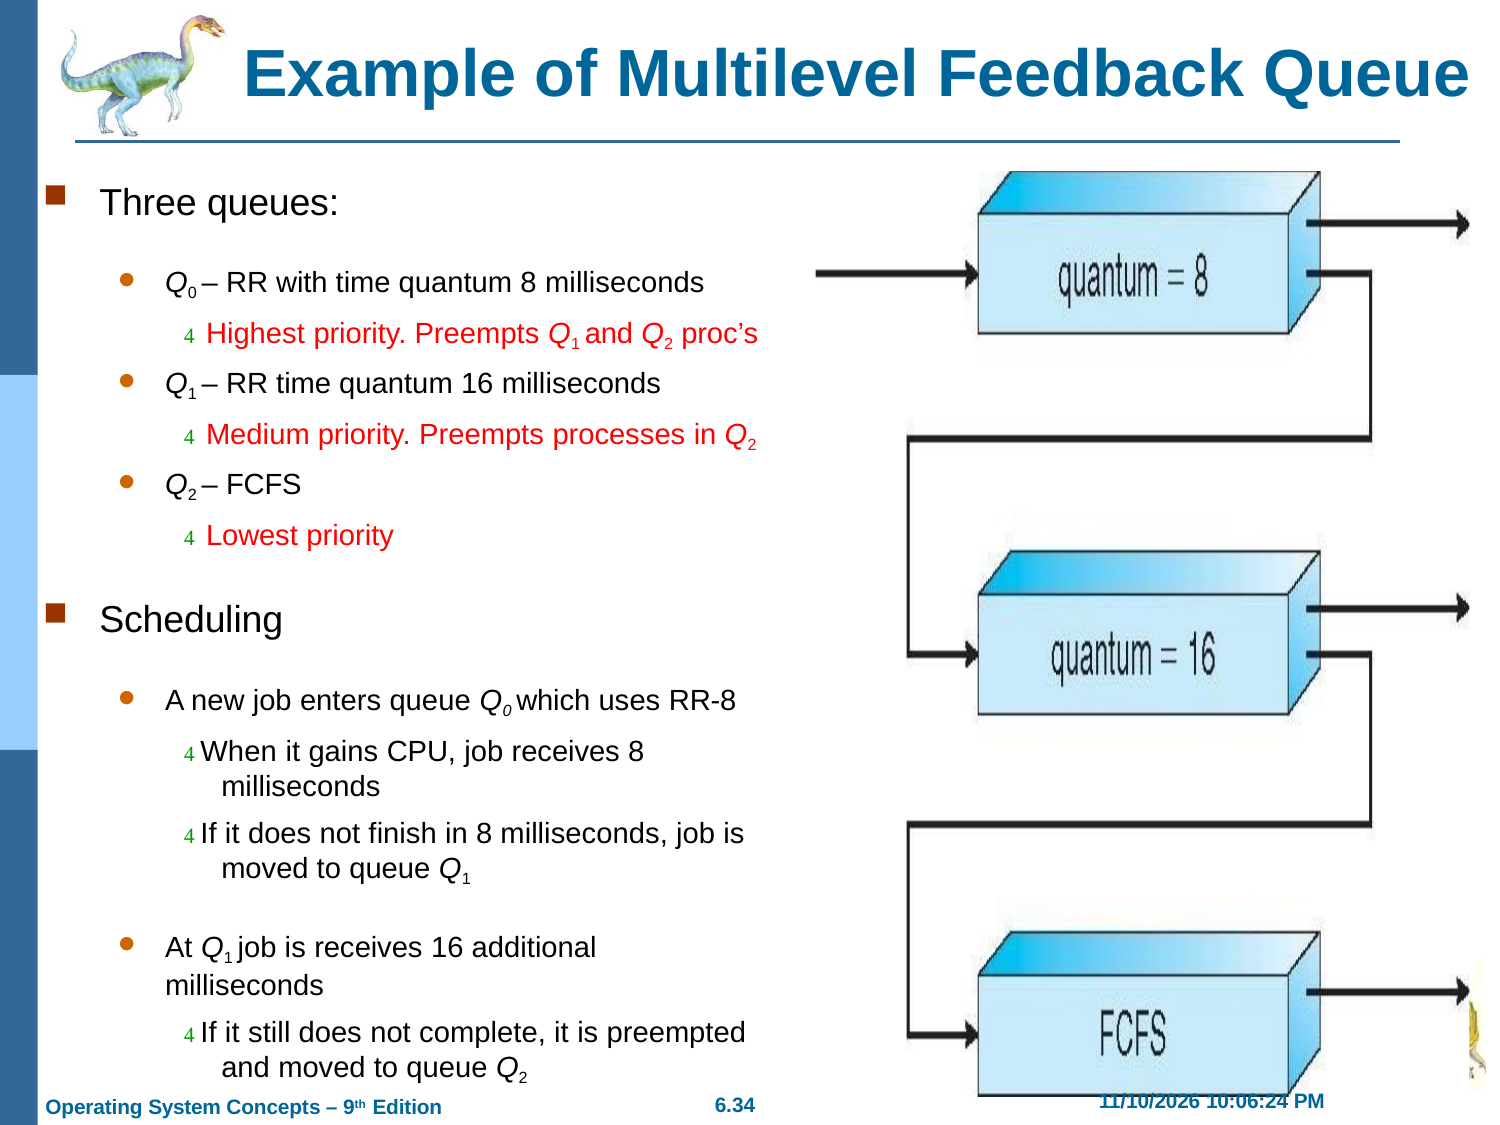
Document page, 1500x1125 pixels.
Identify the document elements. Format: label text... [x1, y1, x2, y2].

text_box Three queues: Q0 – RR with time quantum 8 milliseconds  Highest priority. Preempts Q1 and Q2 proc’s Q1 – RR time quantum 16 milliseconds  Medium priority. Preempts processes in Q2 Q2 – FCFS  Lowest priority Scheduling A new job enters queue Q0 which uses RR-8  When it gains CPU, job receives 8 milliseconds  If it does not finish in 8 milliseconds, job is moved to queue Q1 At Q1 job is receives 16 additional milliseconds  If it still does not complete, it is preempted and moved to queue Q2 [40, 175, 785, 1087]
text_box [815, 171, 1470, 1097]
picture [58, 11, 228, 146]
text_box [1470, 959, 1486, 1090]
footer Operating System Concepts – 9th Edition [43, 1093, 450, 1125]
title Example of Multilevel Feedback Queue [241, 28, 1475, 219]
slide_number 6.34 [712, 1091, 760, 1125]
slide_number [1096, 1087, 1478, 1125]
